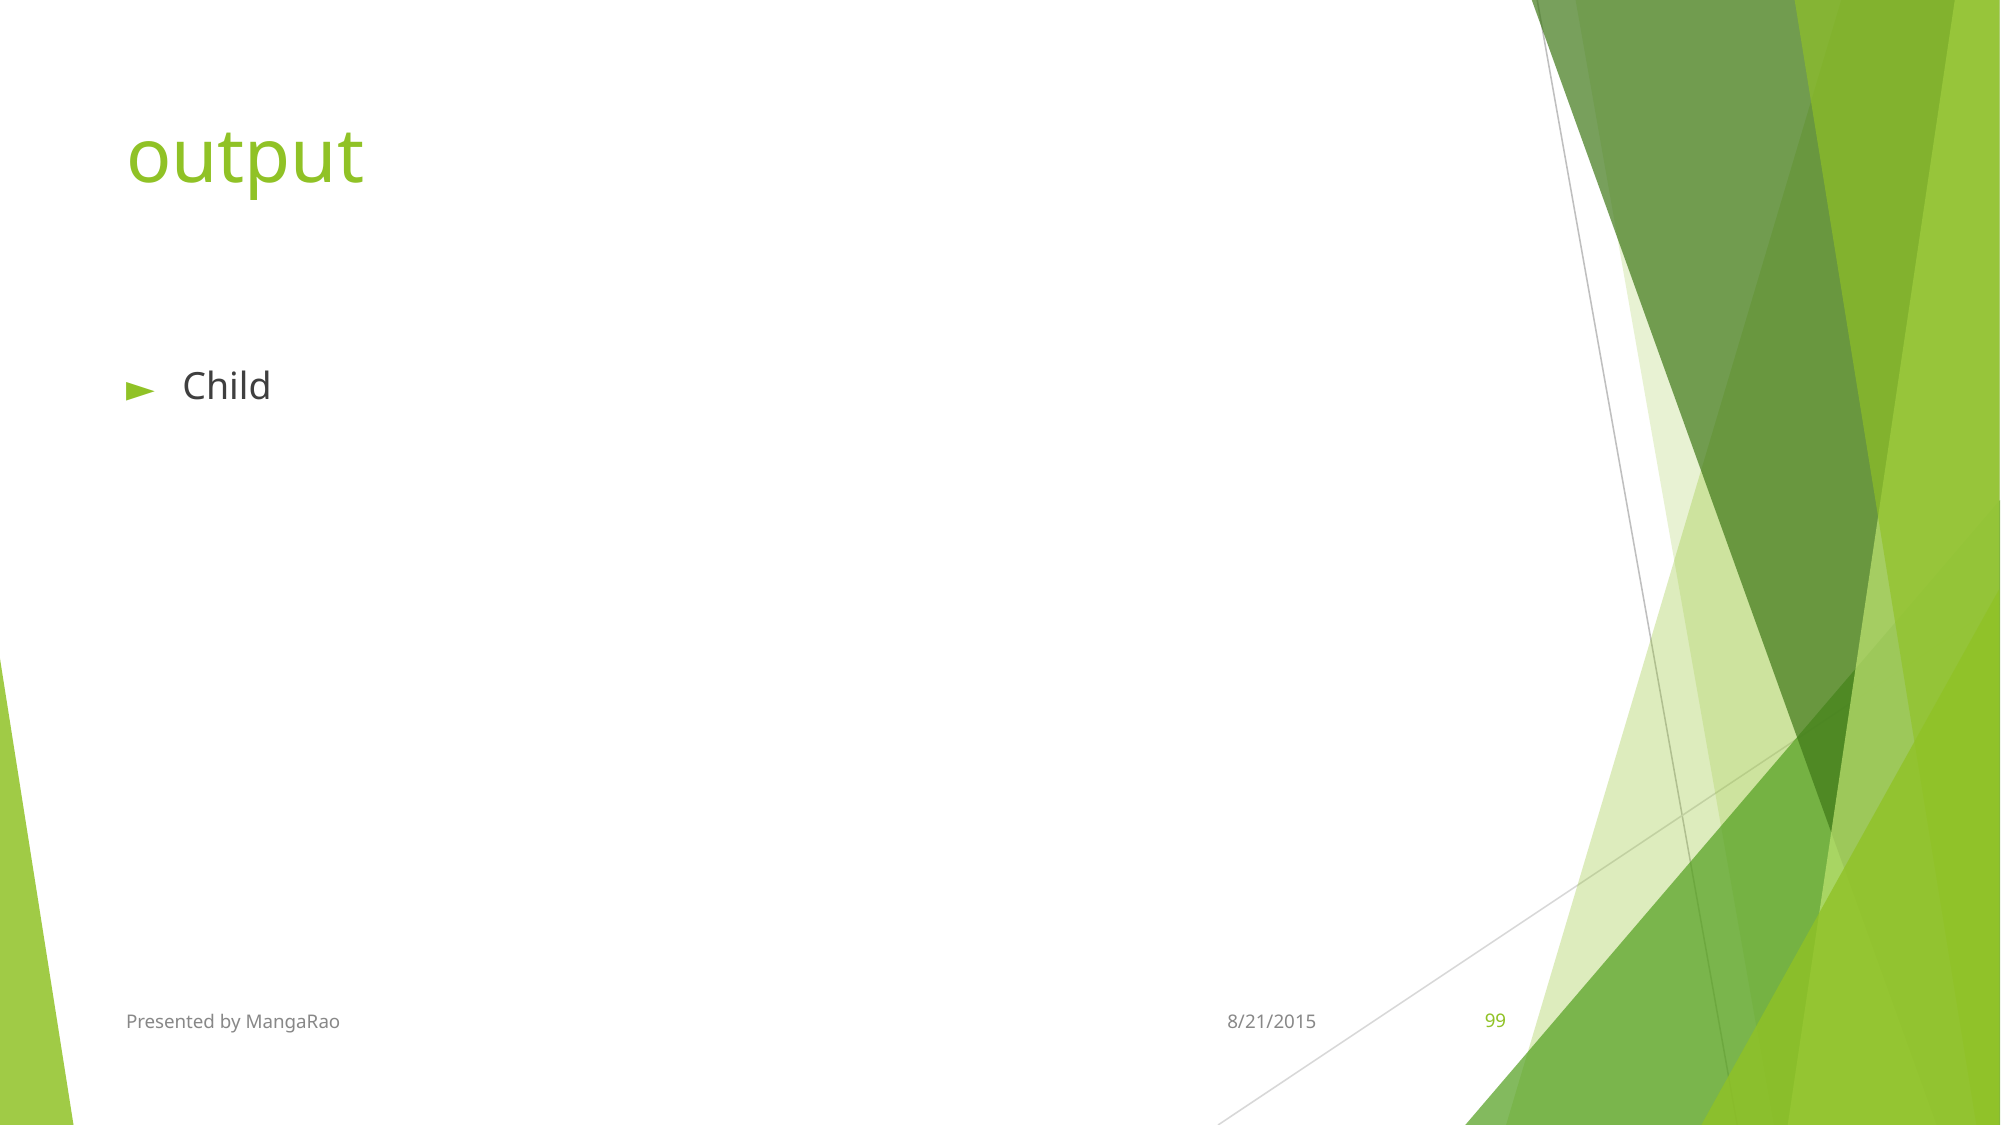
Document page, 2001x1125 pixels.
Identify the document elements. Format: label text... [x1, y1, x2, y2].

title output [111, 99, 1522, 317]
slide_number ‹#› [1409, 991, 1522, 1051]
list Child [111, 354, 1522, 992]
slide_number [1181, 991, 1332, 1051]
footer Presented by MangaRao [111, 991, 1145, 1051]
